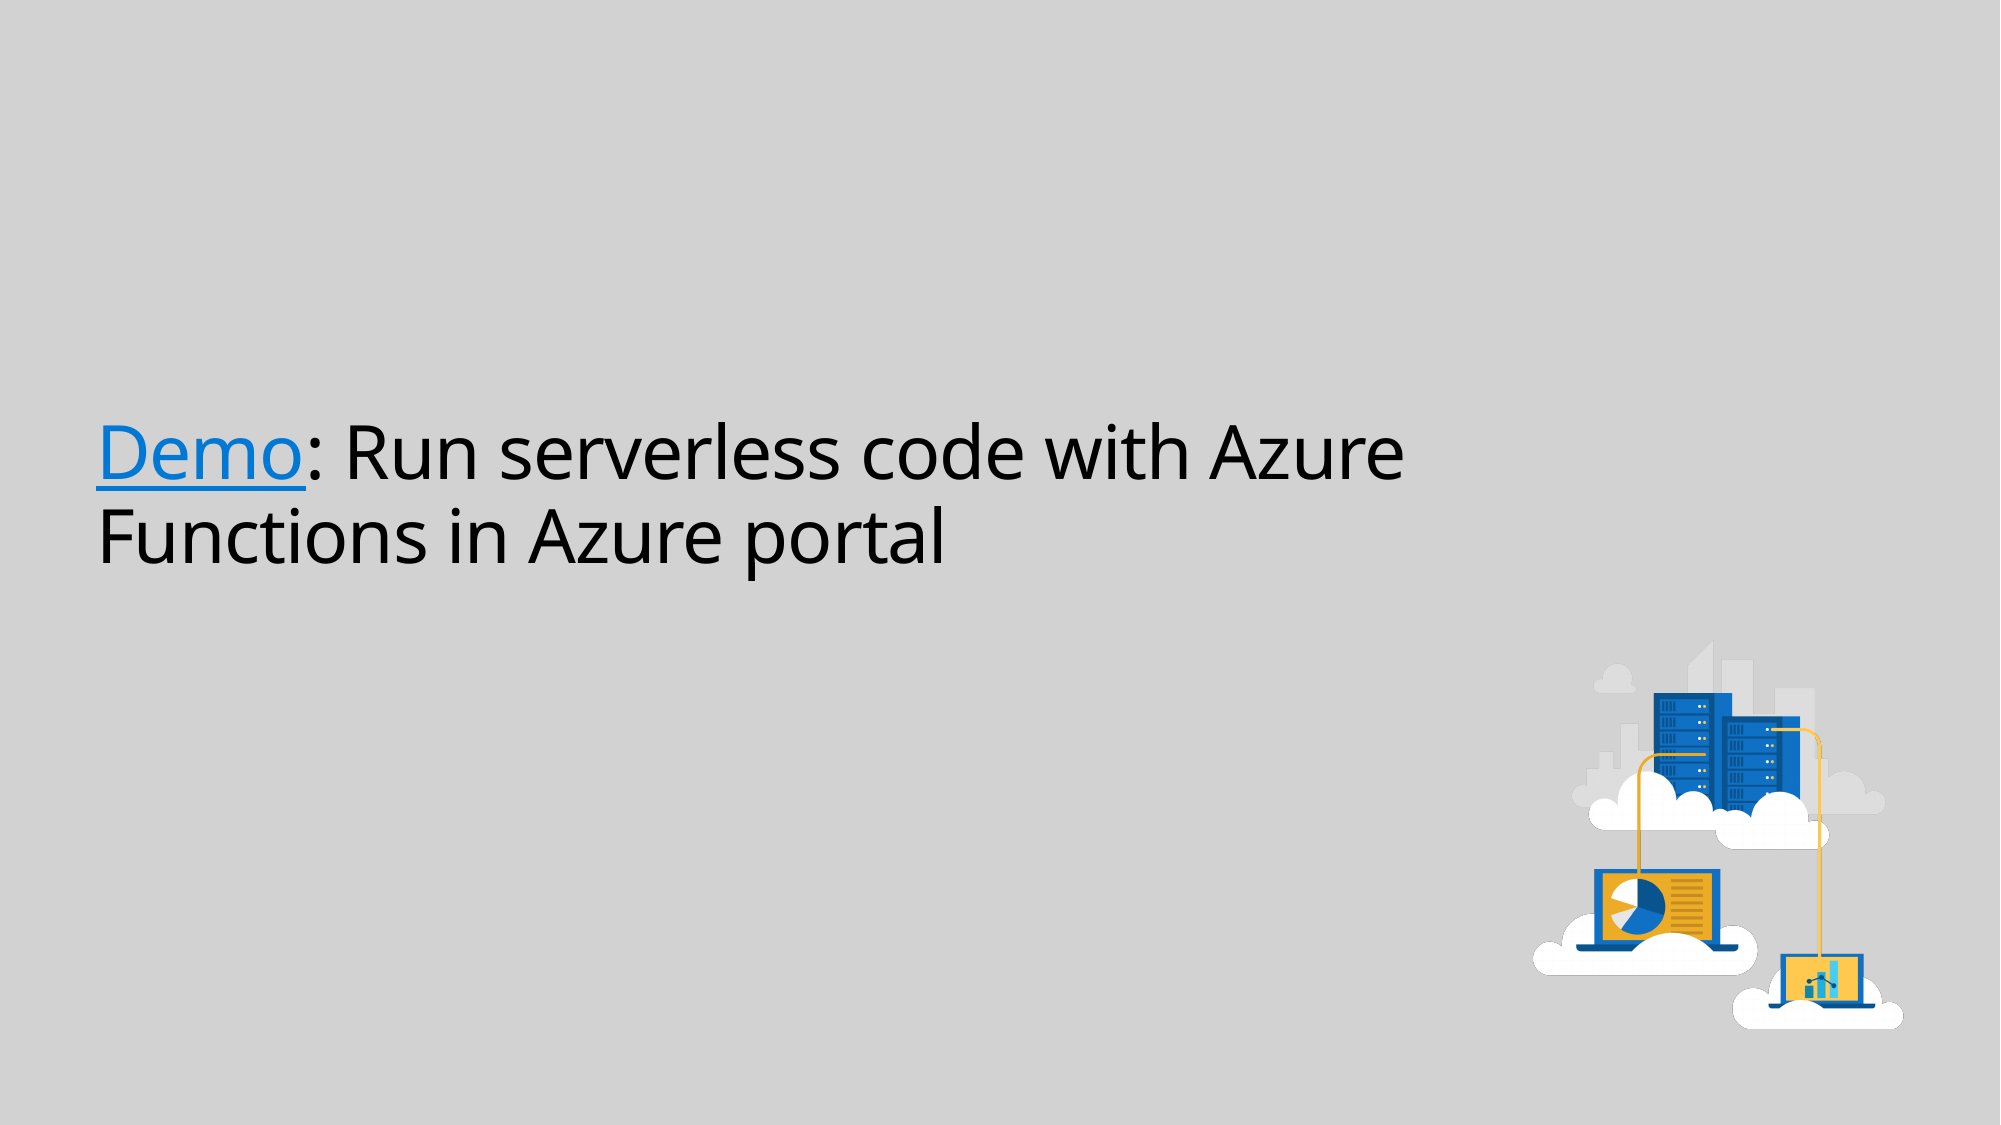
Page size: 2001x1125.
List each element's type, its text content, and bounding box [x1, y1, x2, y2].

title Demo: Run serverless code with Azure Functions in Azure portal [96, 415, 1596, 580]
picture [1532, 639, 1905, 1029]
